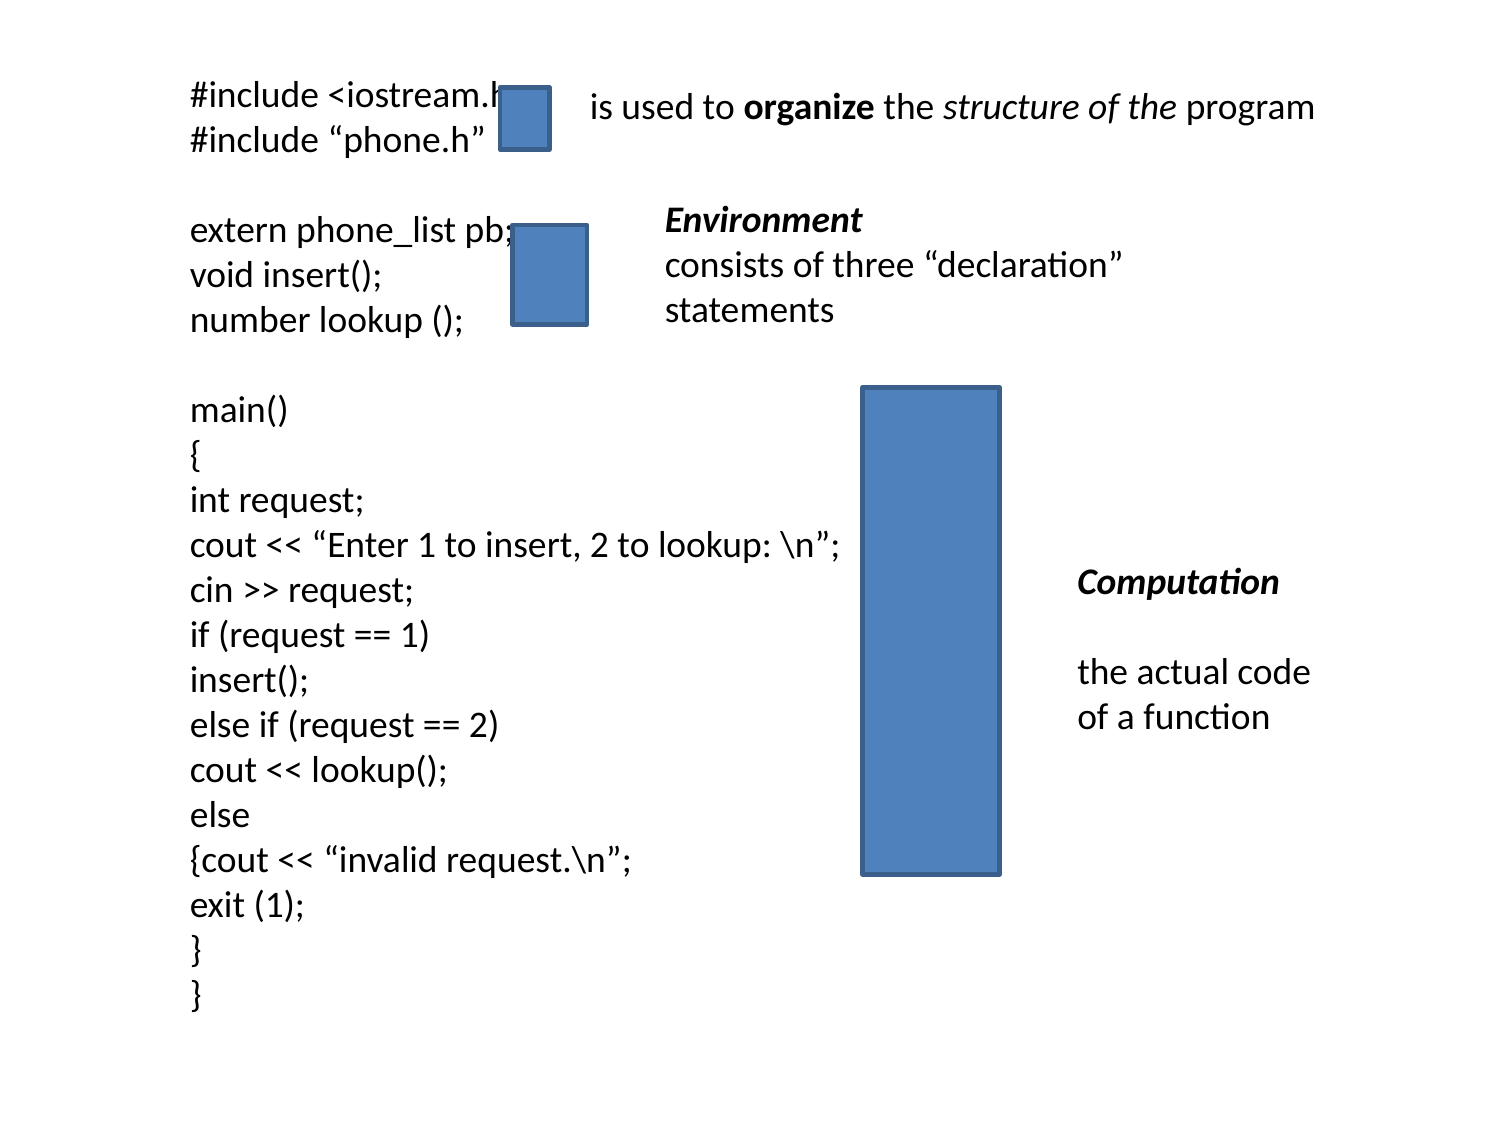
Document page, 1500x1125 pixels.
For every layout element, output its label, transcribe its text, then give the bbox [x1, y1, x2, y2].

text_box #include <iostream.h> #include “phone.h” extern phone_list pb; void insert(); number lookup (); main() { int request; cout << “Enter 1 to insert, 2 to lookup: \n”; cin >> request; if (request == 1) insert(); else if (request == 2) cout << lookup(); else {cout << “invalid request.\n”; exit (1); } } [174, 62, 1287, 1067]
text_box Environment consists of three “declaration” statements [650, 187, 1313, 337]
text_box Computation the actual code of a function [1062, 549, 1350, 835]
text_box [499, 87, 550, 150]
text_box is used to organize the structure of the program [575, 75, 1338, 180]
text_box [512, 224, 588, 325]
text_box [862, 387, 1000, 875]
